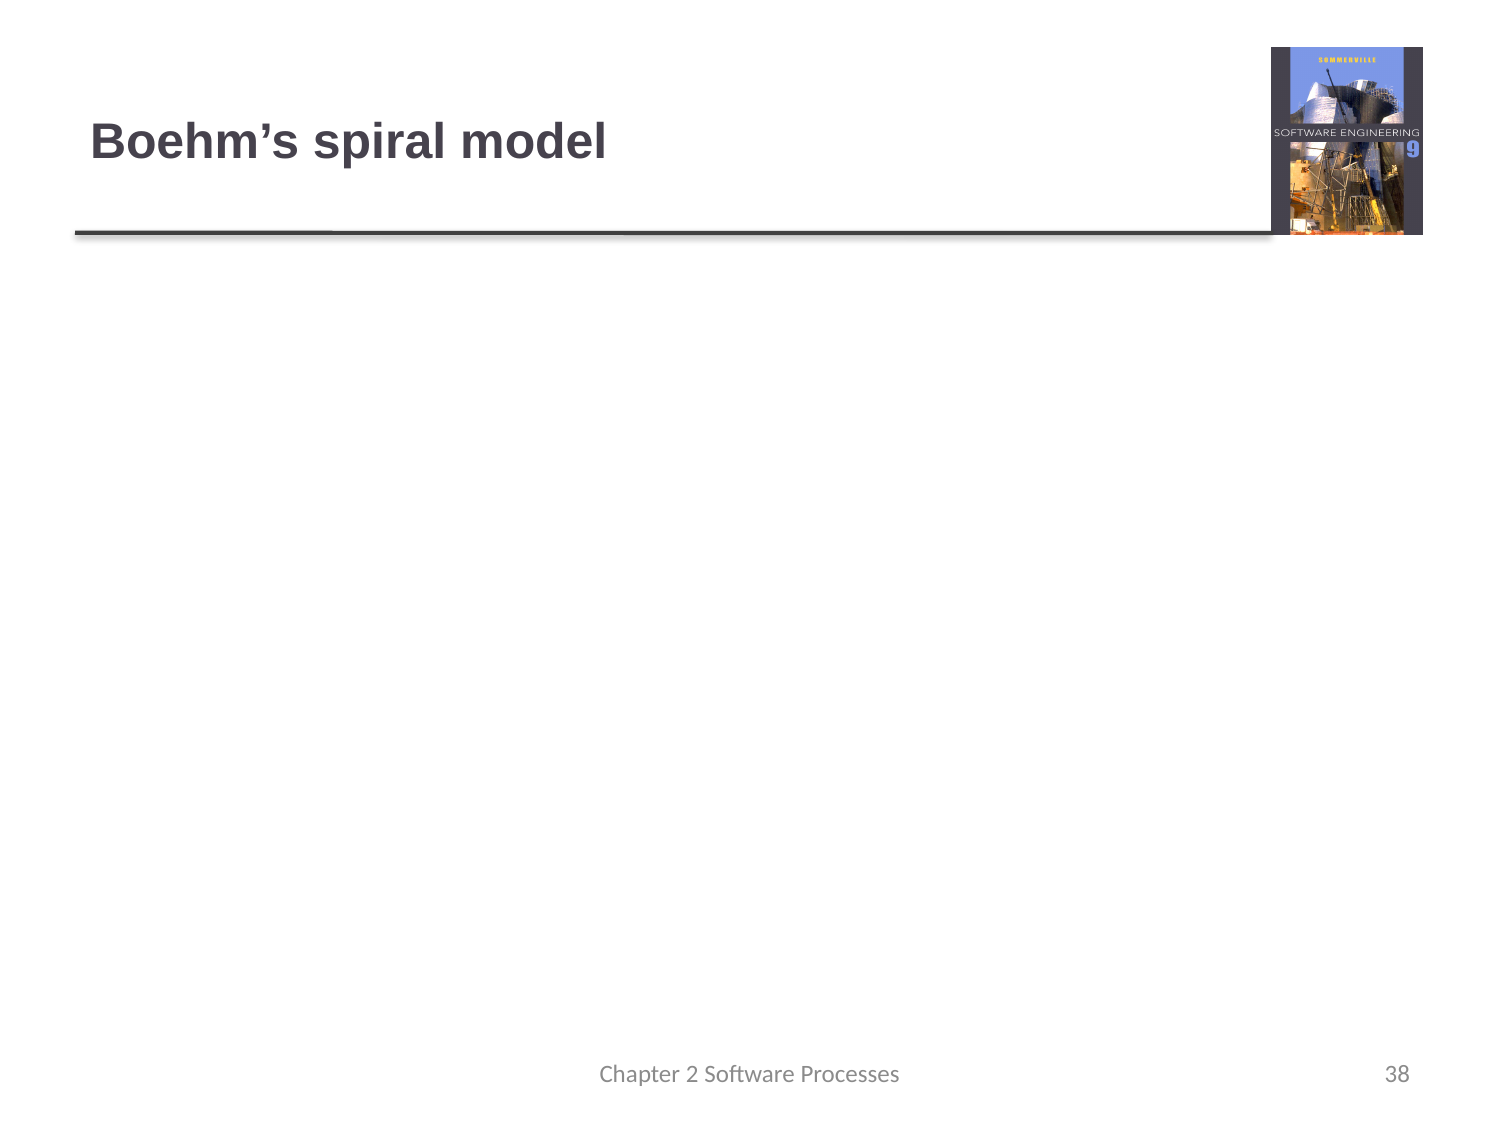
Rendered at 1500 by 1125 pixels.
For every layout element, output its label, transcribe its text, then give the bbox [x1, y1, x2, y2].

picture [1272, 47, 1423, 235]
slide_number 38 [1074, 1042, 1425, 1103]
footer Chapter 2 Software Processes [512, 1042, 988, 1103]
title Boehm’s spiral model [74, 44, 1272, 233]
